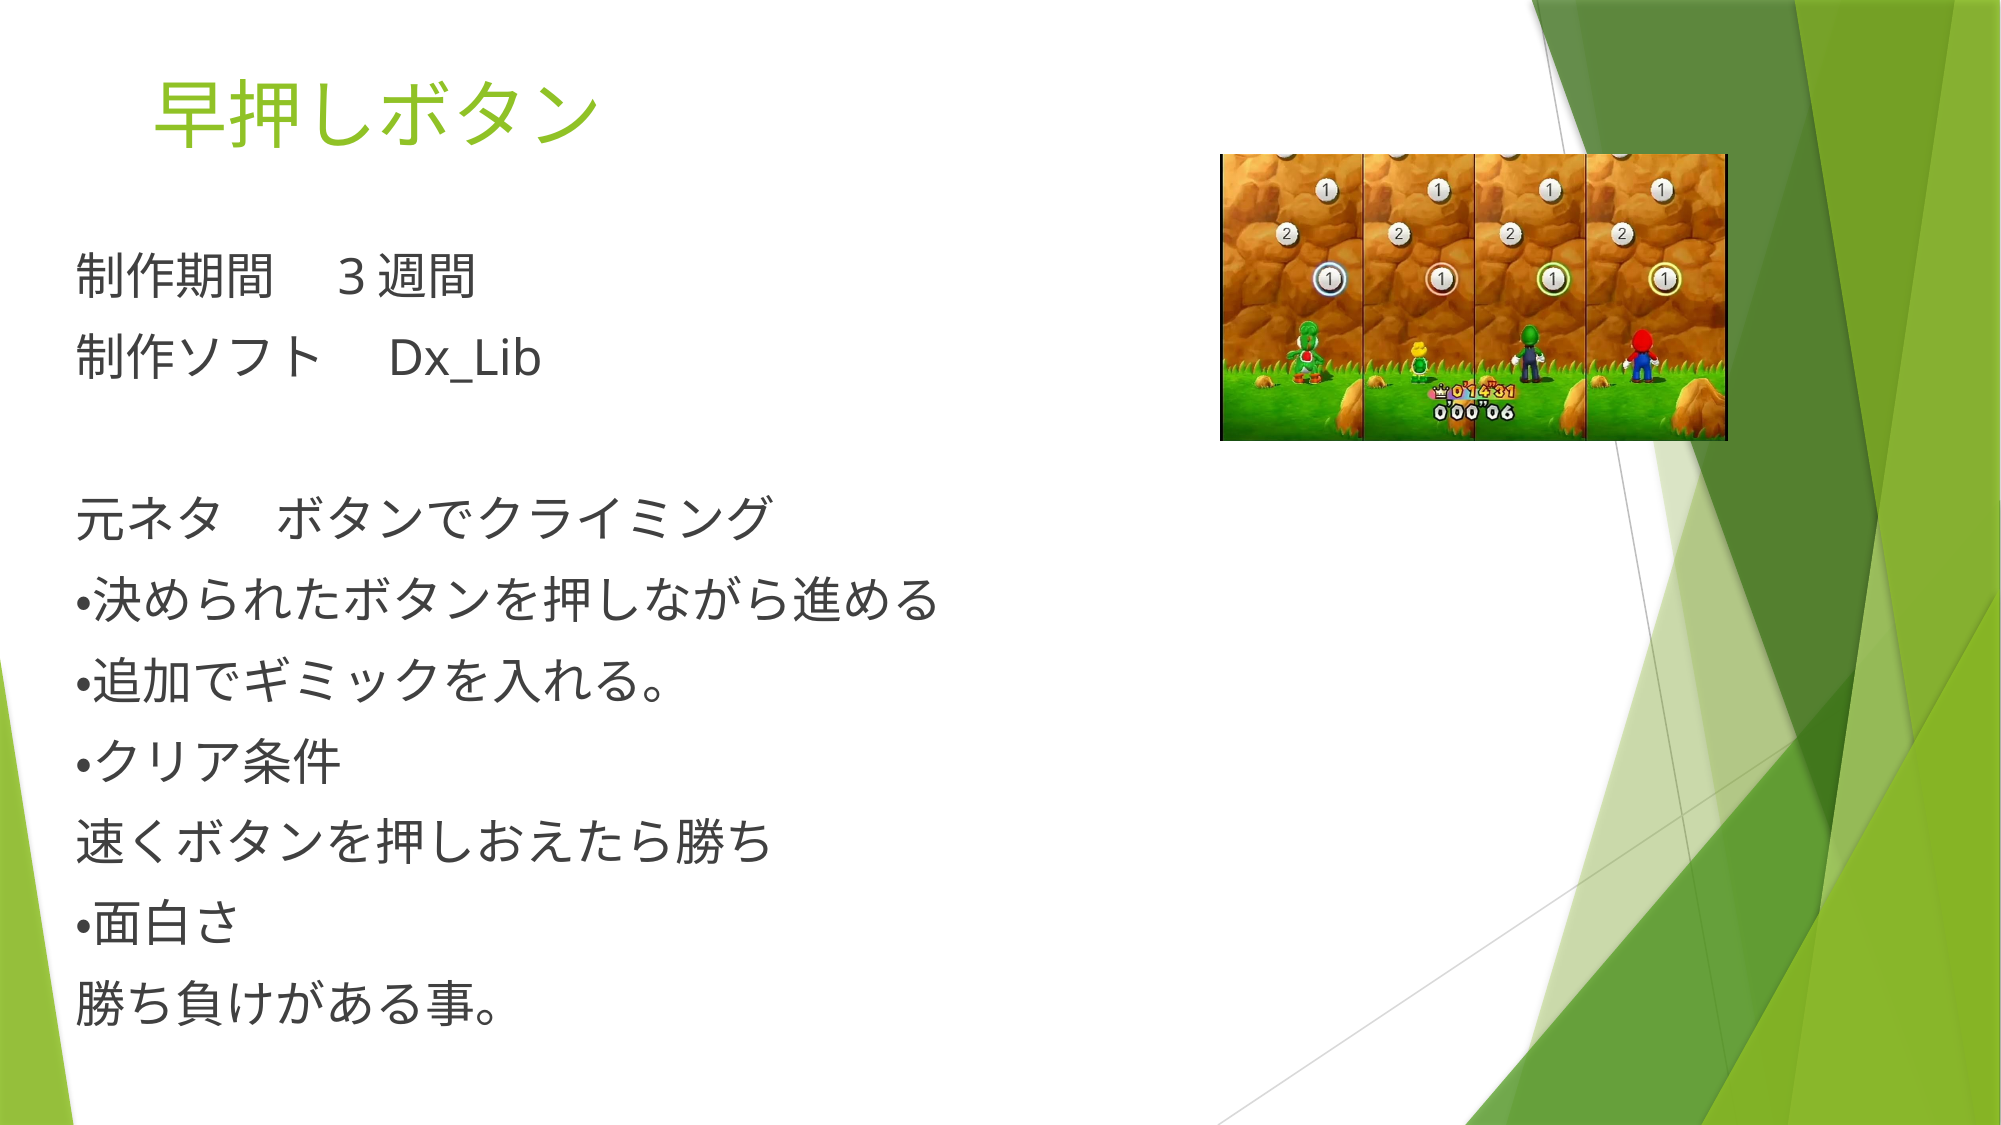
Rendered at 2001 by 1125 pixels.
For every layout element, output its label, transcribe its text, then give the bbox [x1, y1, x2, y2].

title 早押しボタン [137, 59, 1863, 184]
picture [1219, 154, 1729, 441]
list 制作期間 3週間 制作ソフト Dx_Lib 元ネタ ボタンでクライミング ・決められたボタンを押しながら進める ・追加でギミックを入れる。 ・クリア条件 速くボタンを押しおえたら勝ち ・面白さ 勝ち負けがある事。 [60, 237, 1863, 1084]
